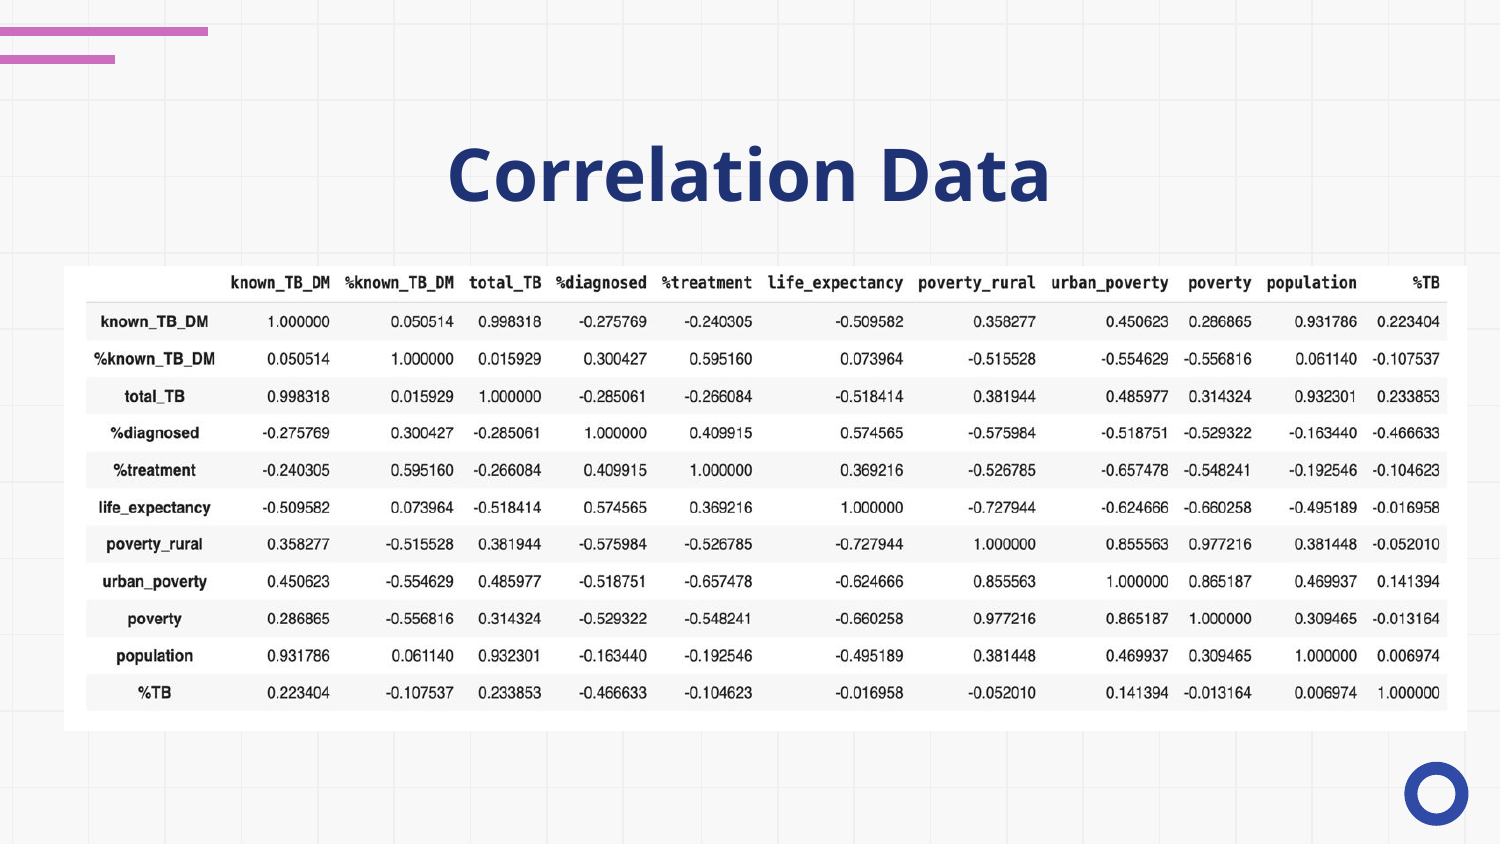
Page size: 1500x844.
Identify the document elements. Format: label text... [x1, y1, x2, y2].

picture [64, 266, 1468, 731]
title Correlation Data [18, 113, 1482, 208]
